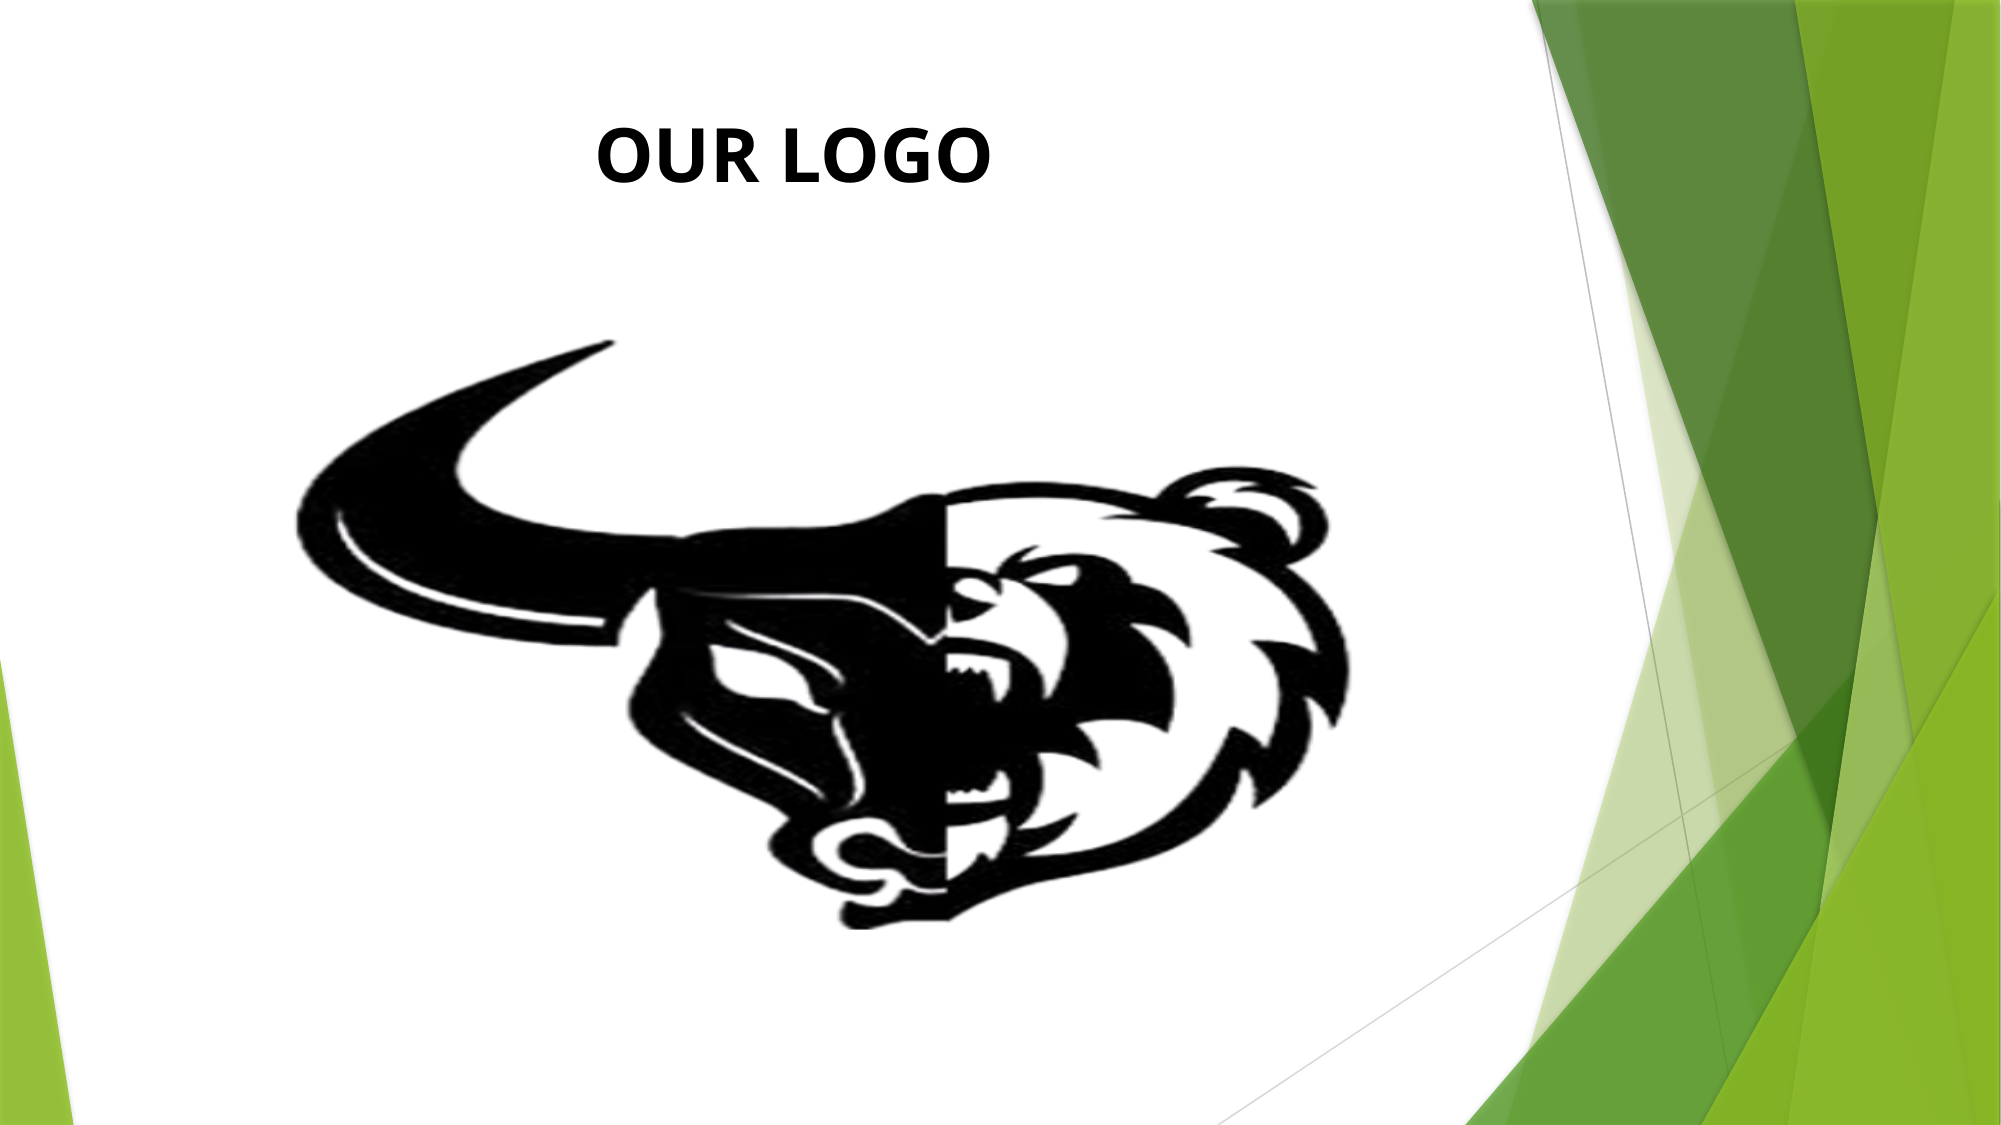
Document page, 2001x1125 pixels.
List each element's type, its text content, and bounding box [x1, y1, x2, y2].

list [236, 270, 1522, 992]
title OUR LOGO [111, 99, 1522, 242]
